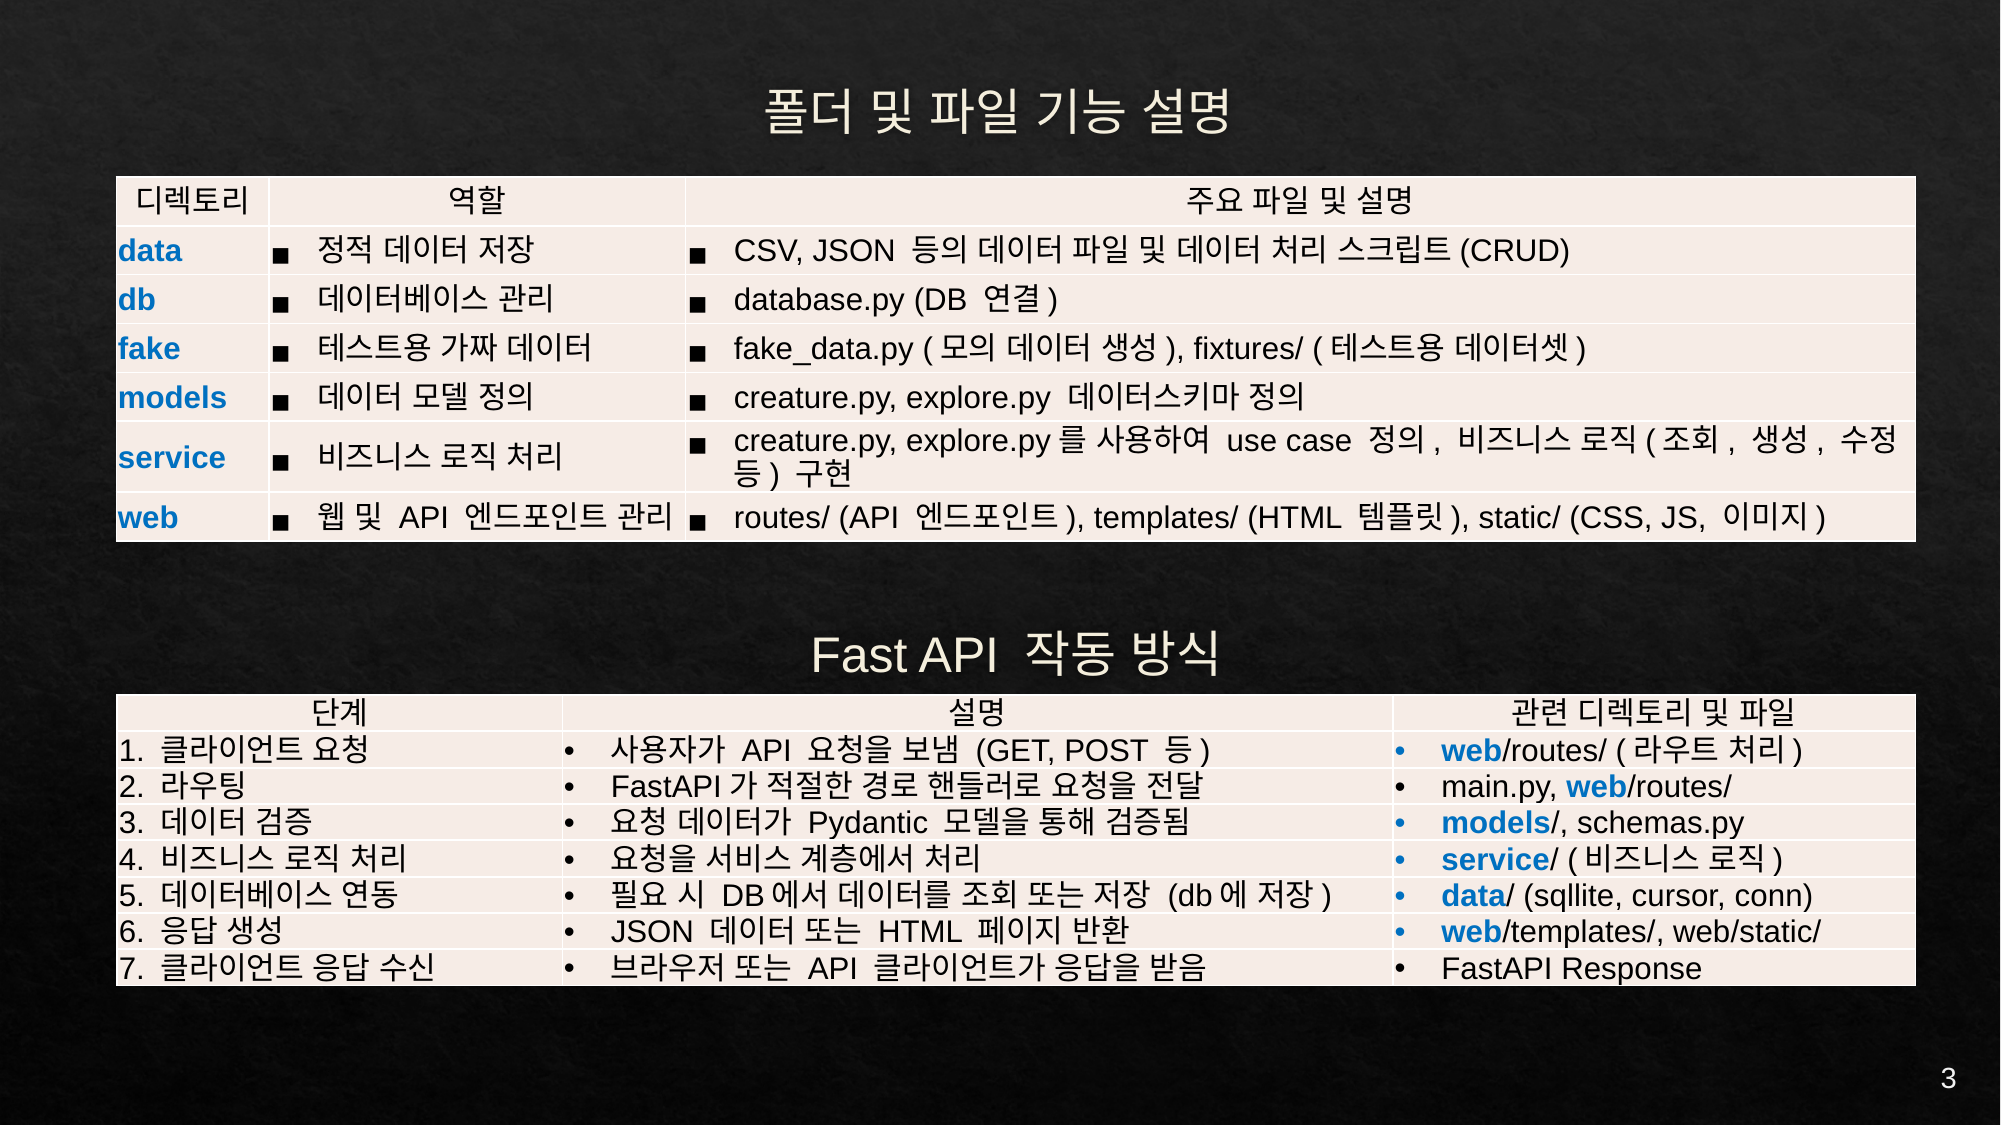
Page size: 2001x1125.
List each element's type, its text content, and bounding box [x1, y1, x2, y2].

table_cell 요청을 서비스 계층에서 처리 [563, 841, 1392, 876]
table_cell CSV, JSON 등의 데이터 파일 및 데이터 처리 스크립트(CRUD) [686, 227, 1915, 274]
table_cell db [117, 275, 268, 323]
table_cell 필요 시 DB에서 데이터를 조회 또는 저장 (db에 저장) [563, 878, 1392, 912]
text_box Fast API 작동 방식 [167, 605, 1866, 690]
picture [0, 0, 2001, 1125]
table_cell 비즈니스 로직 처리 [270, 422, 685, 491]
table_cell data [117, 227, 268, 274]
table_cell 요청 데이터가 Pydantic 모델을 통해 검증됨 [563, 805, 1392, 839]
table_cell models [117, 373, 268, 420]
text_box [358, 419, 1037, 448]
title 폴더 및 파일 기능 설명 [149, 64, 1849, 149]
table_cell web/routes/ (라우트 처리) [1394, 732, 1915, 767]
table_cell 5. 데이터베이스 연동 [118, 878, 562, 912]
table_cell service [117, 422, 268, 491]
table_header 설명 [563, 696, 1392, 730]
table_cell 정적 데이터 저장 [270, 227, 685, 274]
table_cell 데이터베이스 관리 [270, 275, 685, 323]
table_cell 6. 응답 생성 [118, 914, 562, 948]
table_cell 웹 및 API 엔드포인트 관리 [270, 493, 685, 540]
table_cell creature.py, explore.py 데이터스키마 정의 [686, 373, 1915, 420]
table_cell web/templates/, web/static/ [1394, 914, 1915, 948]
table_cell 7. 클라이언트 응답 수신 [118, 950, 562, 985]
table_header 디렉토리 [117, 178, 268, 225]
table_header 주요 파일 및 설명 [686, 178, 1915, 225]
table_cell web [117, 493, 268, 540]
table_cell 2. 라우팅 [118, 769, 562, 803]
table_cell 브라우저 또는 API 클라이언트가 응답을 받음 [563, 950, 1392, 985]
table_header 역할 [270, 178, 685, 225]
table_cell 테스트용 가짜 데이터 [270, 324, 685, 372]
table_header 단계 [118, 696, 562, 730]
table_cell models/, schemas.py [1394, 805, 1915, 839]
table_cell data/ (sqllite, cursor, conn) [1394, 878, 1915, 912]
table_cell database.py (DB 연결) [686, 275, 1915, 323]
table_cell routes/ (API 엔드포인트), templates/ (HTML 템플릿), static/ (CSS, JS, 이미지) [686, 493, 1915, 540]
table_cell main.py, web/routes/ [1394, 769, 1915, 803]
table_cell FastAPI Response [1394, 950, 1915, 985]
table_cell JSON 데이터 또는 HTML 페이지 반환 [563, 914, 1392, 948]
table_cell service/ (비즈니스 로직) [1394, 841, 1915, 876]
table_cell fake [117, 324, 268, 372]
table_cell fake_data.py (모의 데이터 생성), fixtures/ (테스트용 데이터셋) [686, 324, 1915, 372]
table_header 관련 디렉토리 및 파일 [1394, 696, 1915, 730]
table_cell 1. 클라이언트 요청 [118, 732, 562, 767]
table_cell 4. 비즈니스 로직 처리 [118, 841, 562, 876]
slide_number 3 [1848, 1046, 1972, 1107]
table_cell creature.py, explore.py를 사용하여 use case 정의, 비즈니스 로직(조회, 생성, 수정 등) 구현 [686, 422, 1915, 491]
table_cell FastAPI가 적절한 경로 핸들러로 요청을 전달 [563, 769, 1392, 803]
table_cell 사용자가 API 요청을 보냄 (GET, POST 등) [563, 732, 1392, 767]
table_cell 데이터 모델 정의 [270, 373, 685, 420]
table_cell 3. 데이터 검증 [118, 805, 562, 839]
